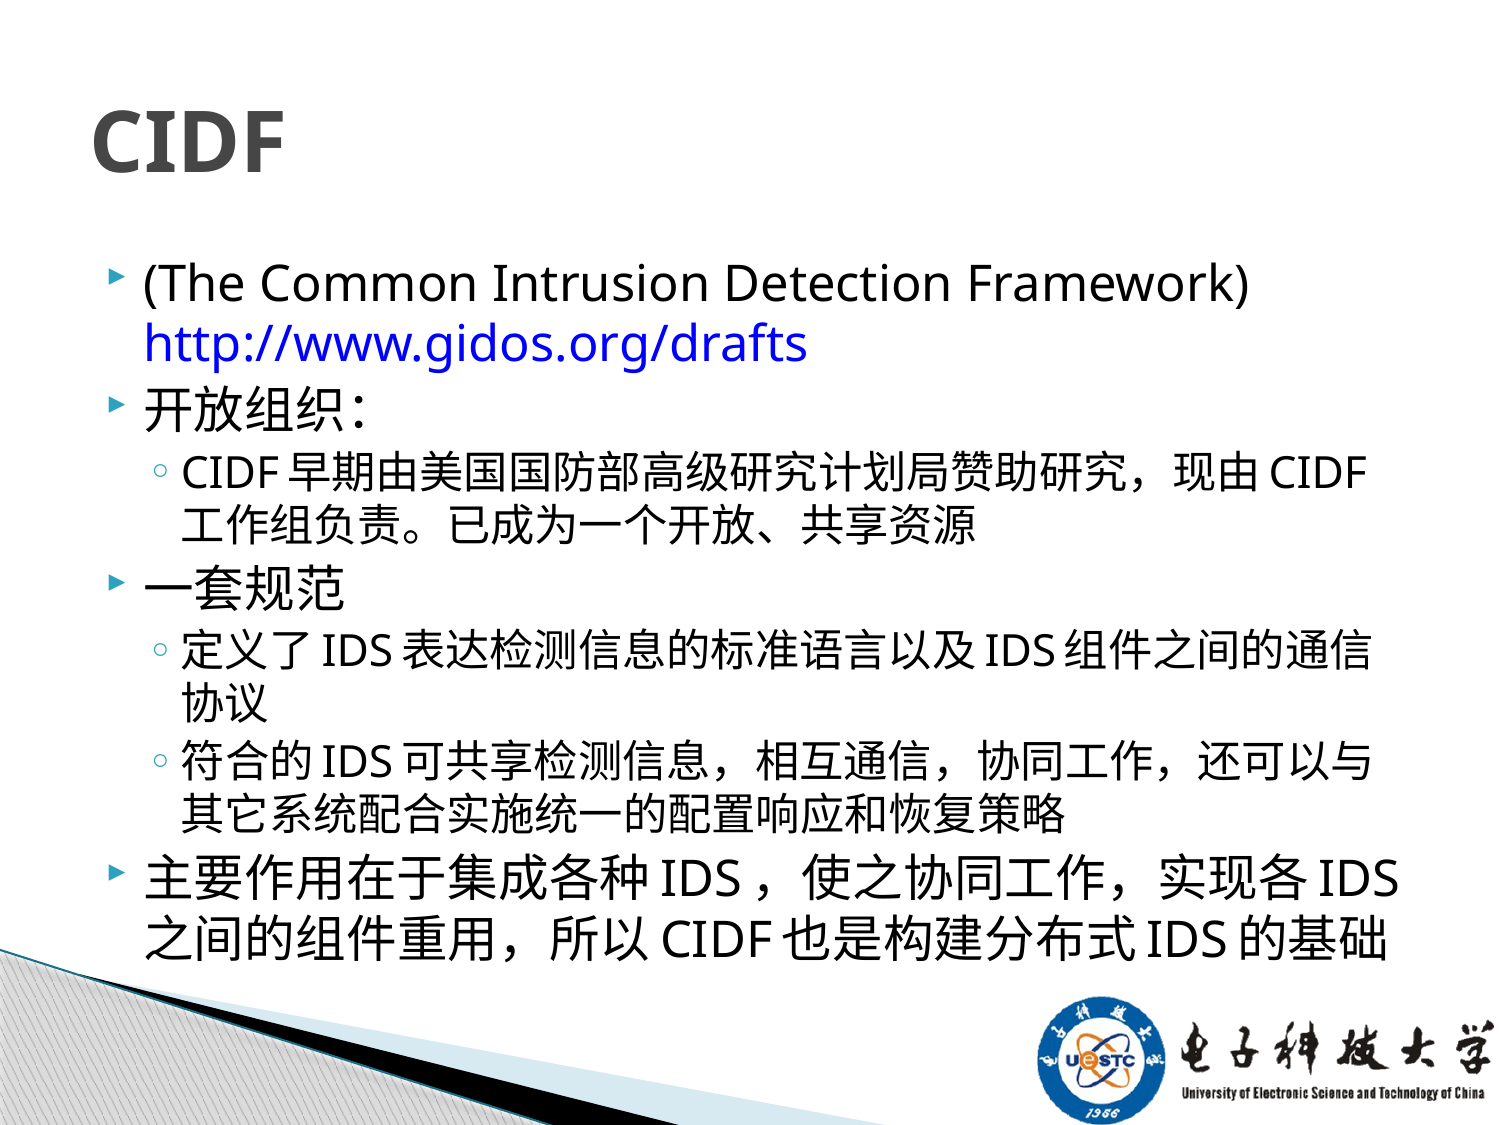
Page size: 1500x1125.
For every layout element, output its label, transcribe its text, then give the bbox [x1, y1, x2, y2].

picture [1037, 995, 1495, 1125]
title CIDF [75, 45, 1425, 233]
list (The Common Intrusion Detection Framework) http://www.gidos.org/drafts 开放组织： CIDF早期由美国国防部高级研究计划局赞助研究，现由CIDF工作组负责。已成为一个开放、共享资源 一套规范 定义了IDS表达检测信息的标准语言以及IDS组件之间的通信协议 符合的IDS可共享检测信息，相互通信，协同工作，还可以与其它系统配合实施统一的配置响应和恢复策略 主要作用在于集成各种IDS，使之协同工作，实现各IDS之间的组件重用，所以CIDF也是构建分布式IDS的基础 [75, 243, 1425, 986]
